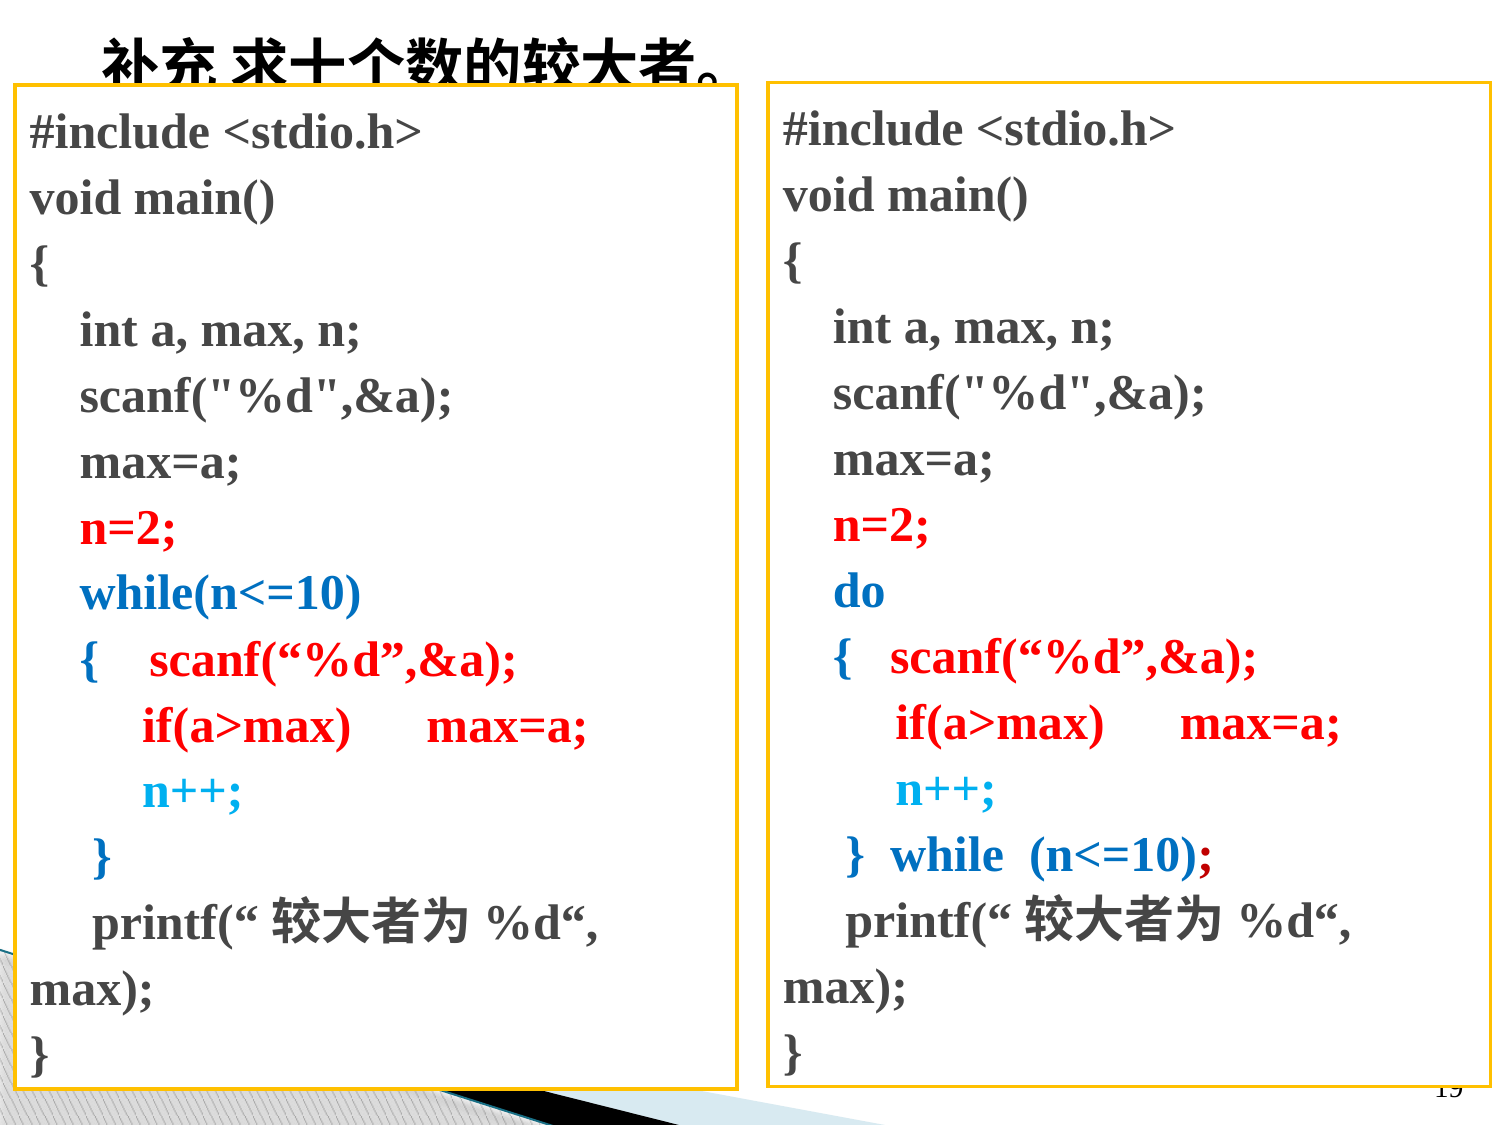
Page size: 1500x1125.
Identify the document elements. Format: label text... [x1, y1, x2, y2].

slide_number 19 [1418, 1087, 1479, 1112]
text_box #include <stdio.h> void main() { int a, max, n; scanf("%d",&a); max=a; n=2; while(n<=10) { scanf(“%d”,&a); if(a>max) max=a; n++; } printf(“较大者为%d“, max); } [14, 84, 738, 1090]
list 补充 求十个数的较大者。 [68, 21, 993, 123]
text_box #include <stdio.h> void main() { int a, max, n; scanf("%d",&a); max=a; n=2; do { scanf(“%d”,&a); if(a>max) max=a; n++; } while (n<=10); printf(“较大者为%d“, max); } [768, 82, 1491, 1087]
